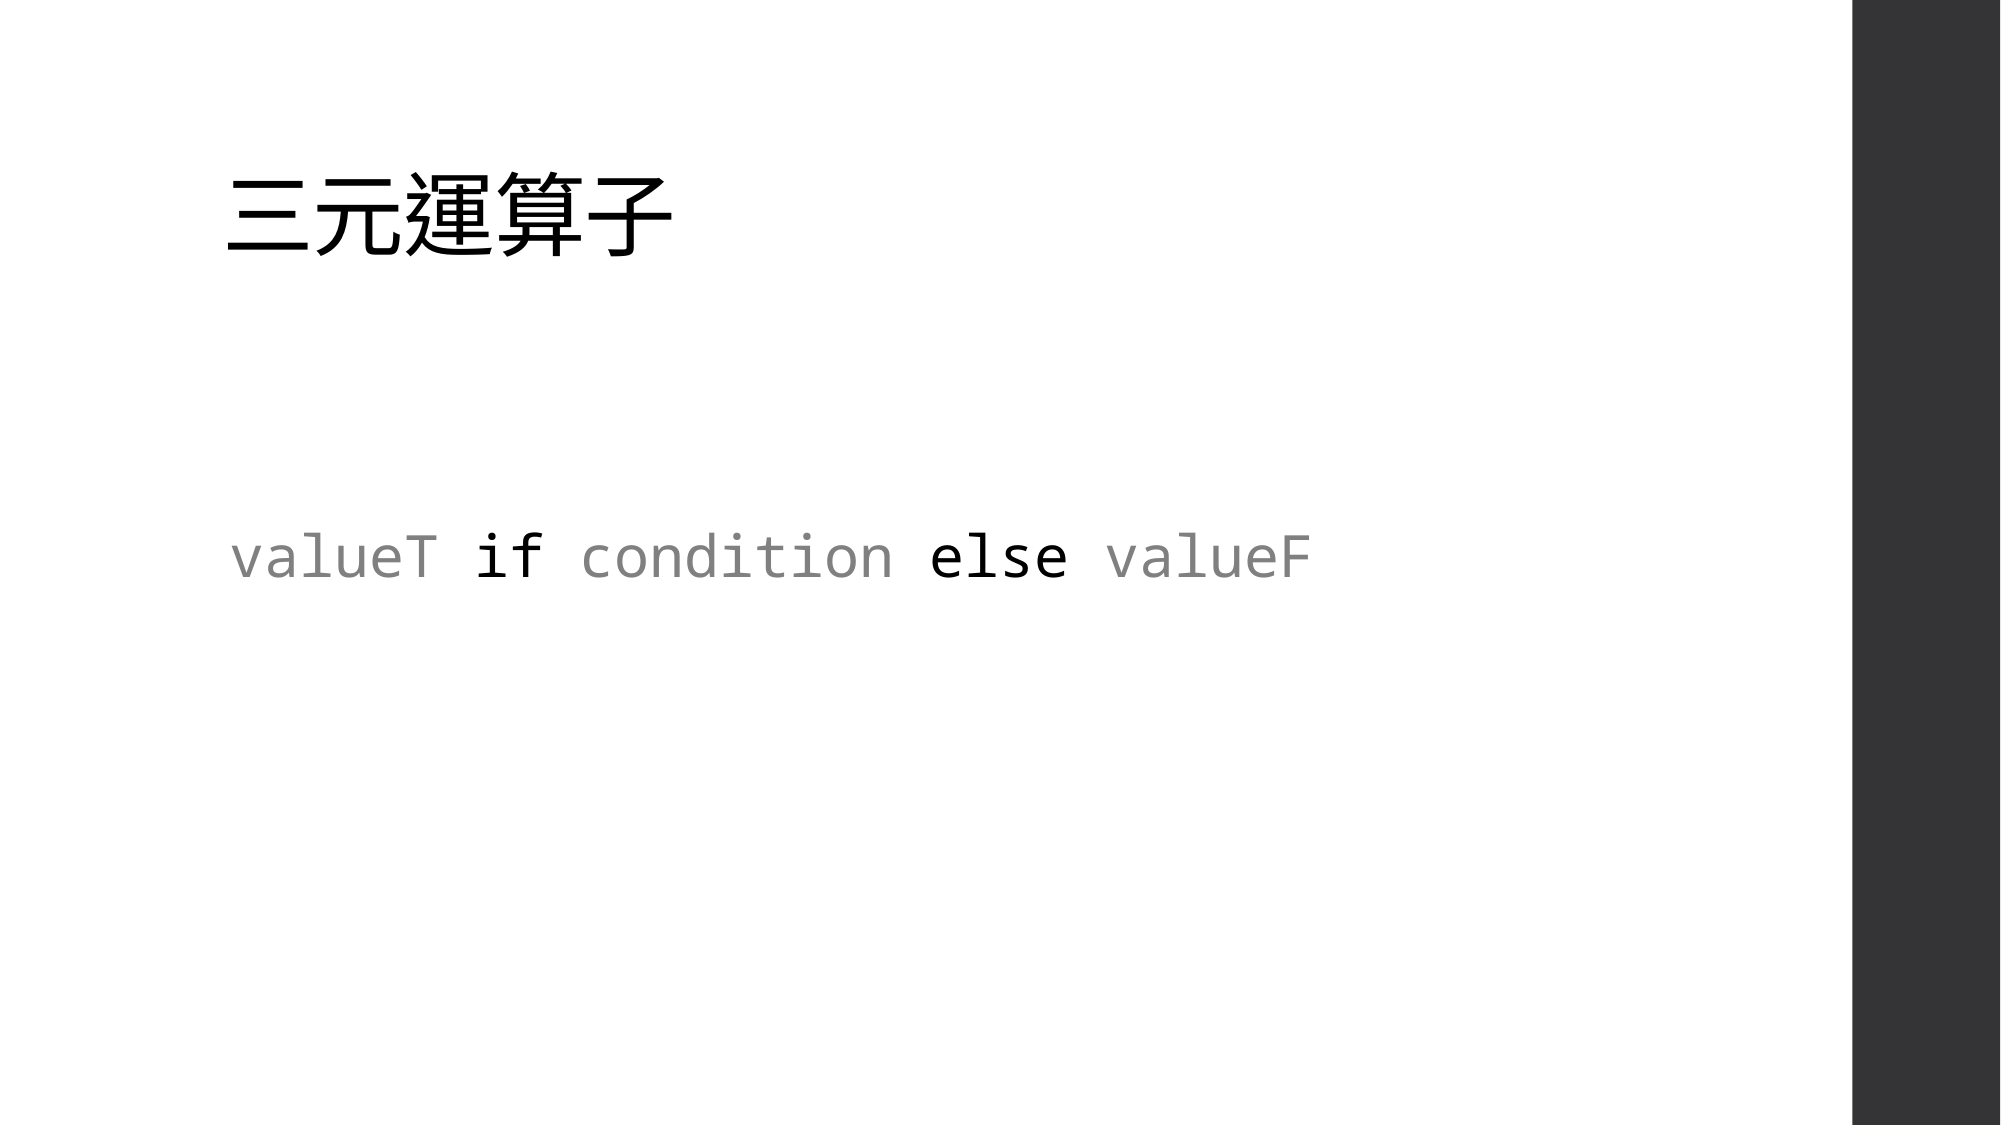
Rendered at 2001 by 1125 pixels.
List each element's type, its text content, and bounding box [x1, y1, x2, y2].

title 三元運算子 [206, 60, 1797, 278]
text_box valueT if condition else valueF [214, 511, 1349, 597]
